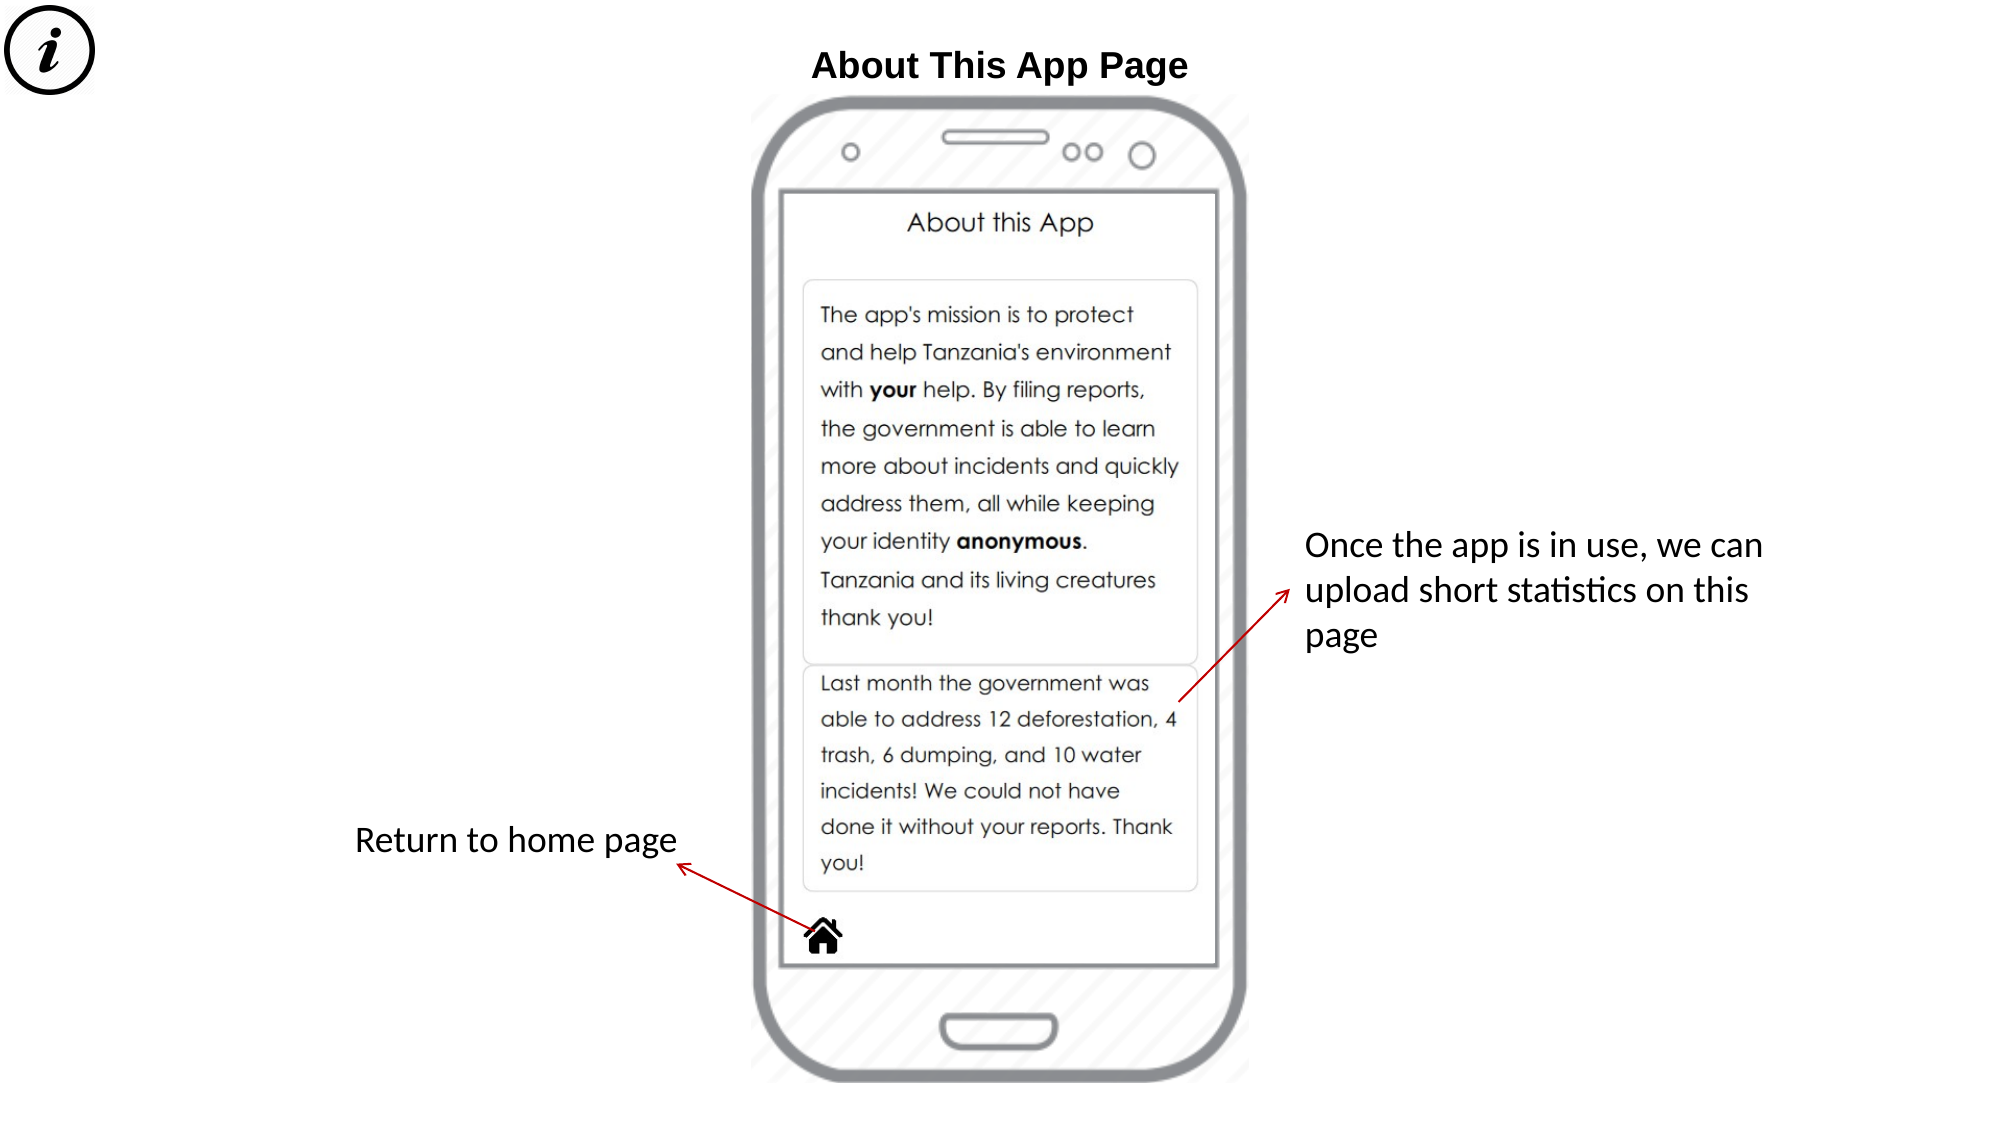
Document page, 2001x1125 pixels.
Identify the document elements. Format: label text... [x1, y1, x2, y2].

picture [4, 5, 95, 95]
text_box Return to home page [340, 807, 693, 868]
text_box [676, 863, 815, 932]
picture [751, 94, 1249, 1083]
text_box About This App Page [95, 34, 2000, 94]
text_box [1178, 588, 1290, 702]
text_box Once the app is in use, we can upload short statistics on this page [1289, 513, 1787, 663]
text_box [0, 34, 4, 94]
